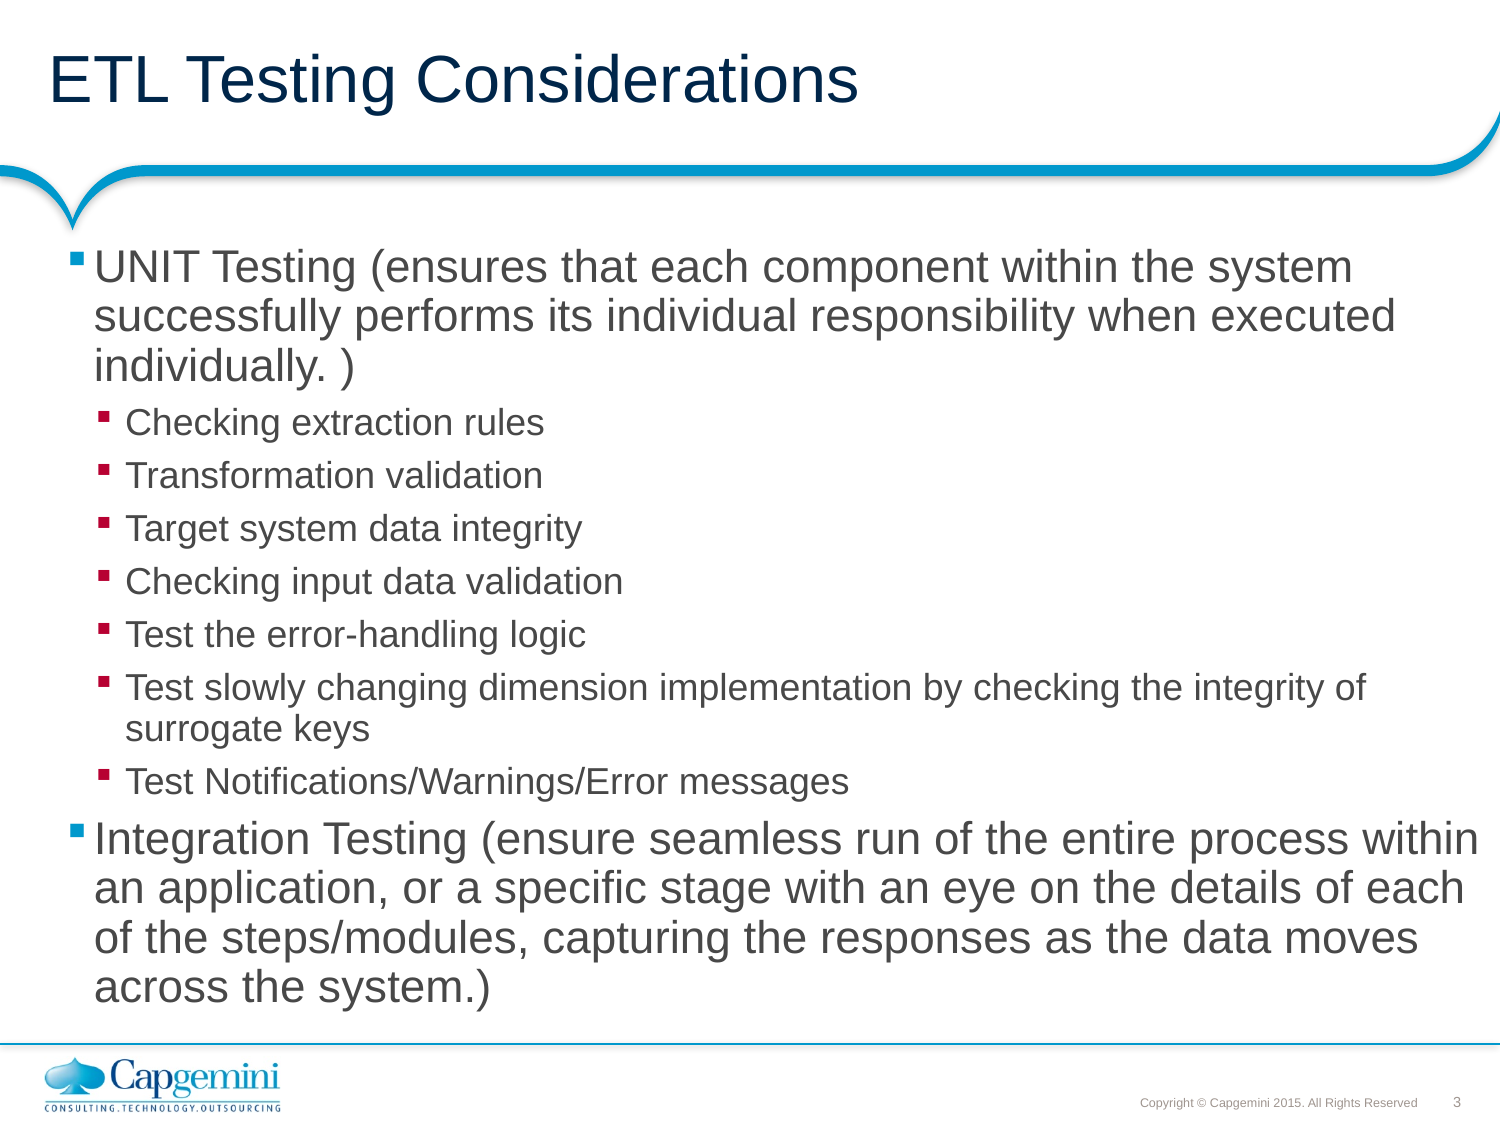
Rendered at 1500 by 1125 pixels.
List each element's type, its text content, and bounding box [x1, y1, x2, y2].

picture [44, 1056, 281, 1113]
title ETL Testing Considerations [0, 0, 1500, 165]
list UNIT Testing (ensures that each component within the system successfully performs its individual responsibility when executed individually. ) Checking extraction rules Transformation validation Target system data integrity Checking input data validation Test the error-handling logic Test slowly changing dimension implementation by checking the integrity of surrogate keys Test Notifications/Warnings/Error messages Integration Testing (ensure seamless run of the entire process within an application, or a specific stage with an eye on the details of each of the steps/modules, capturing the responses as the data moves across the system.) [48, 230, 1500, 993]
